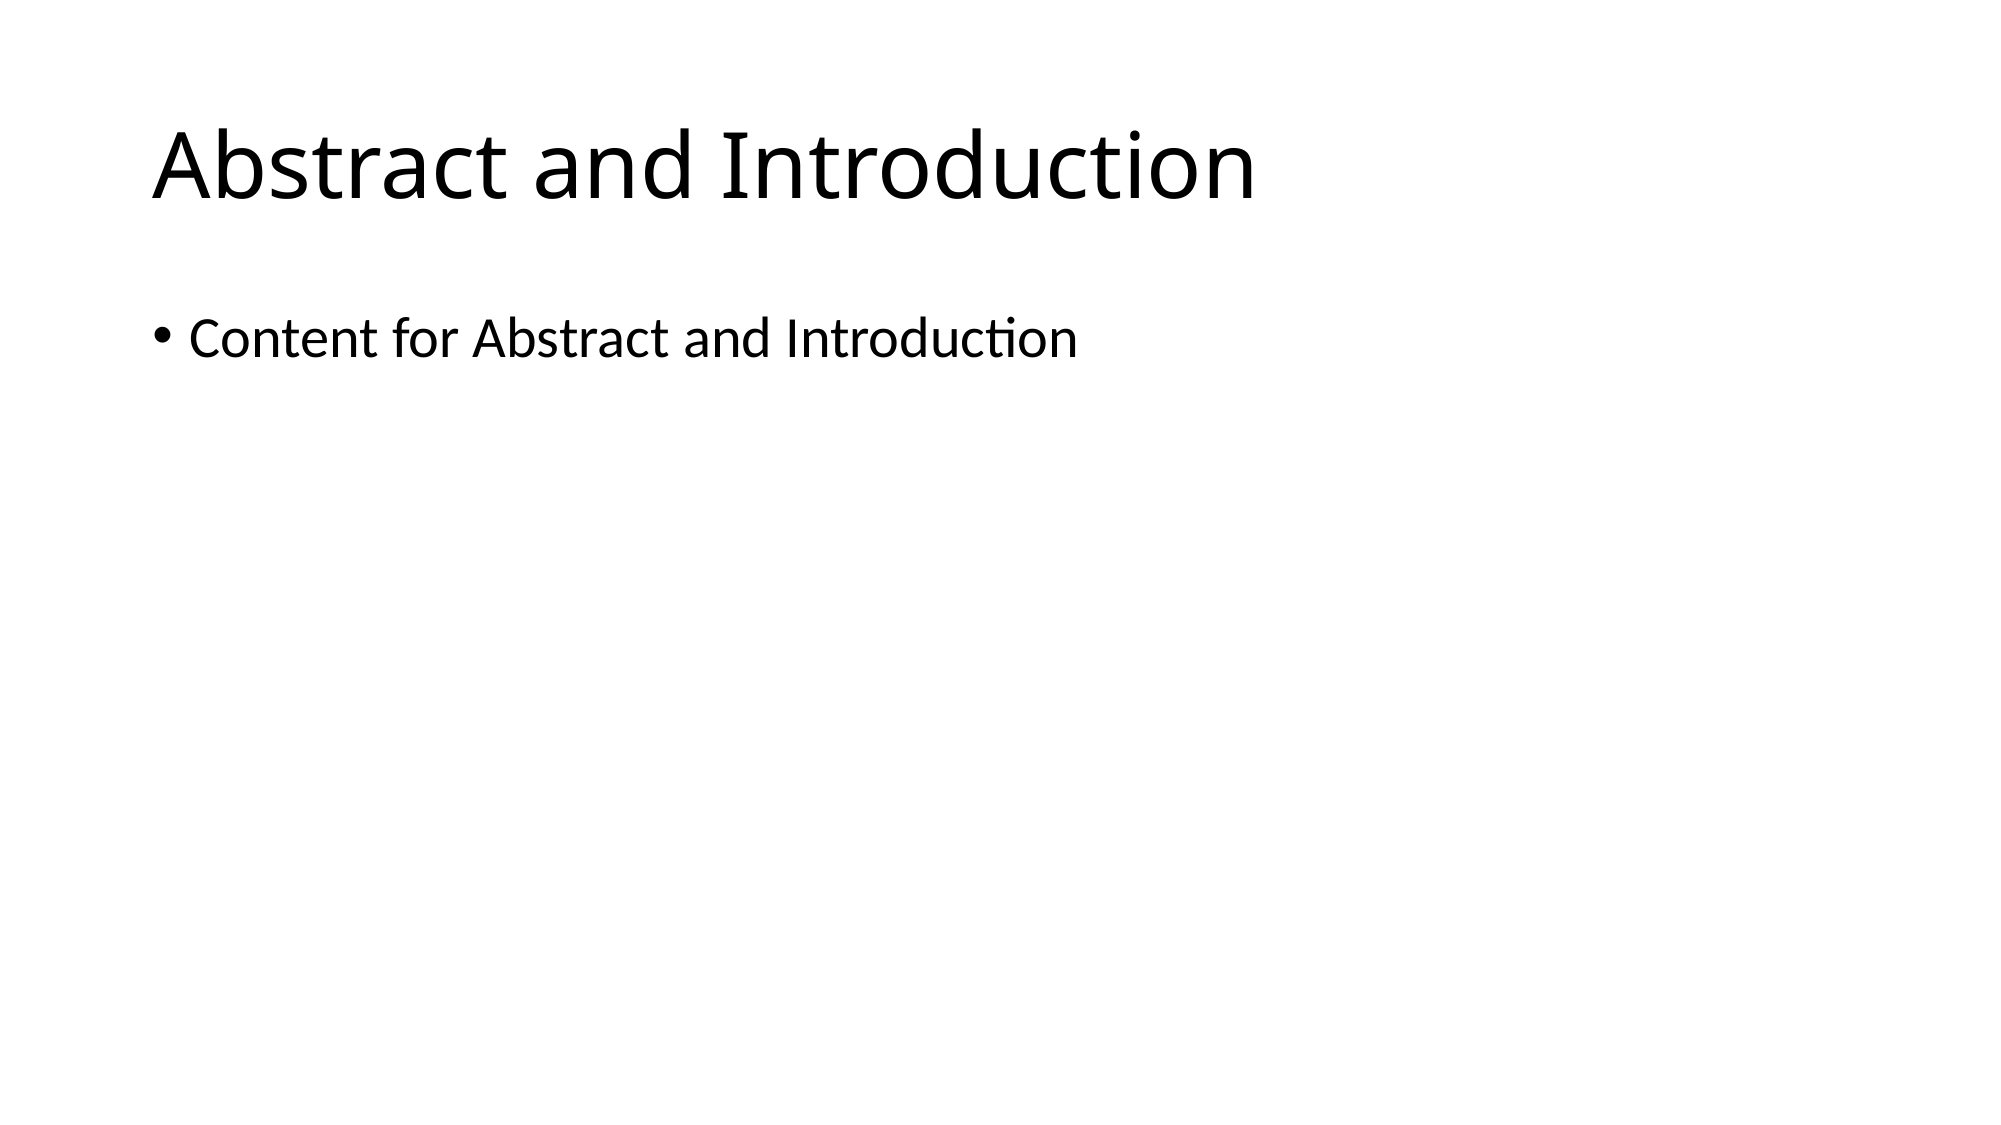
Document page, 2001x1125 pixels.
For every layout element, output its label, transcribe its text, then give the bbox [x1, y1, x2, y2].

list Content for Abstract and Introduction [137, 299, 1863, 1014]
title Abstract and Introduction [137, 59, 1863, 278]
